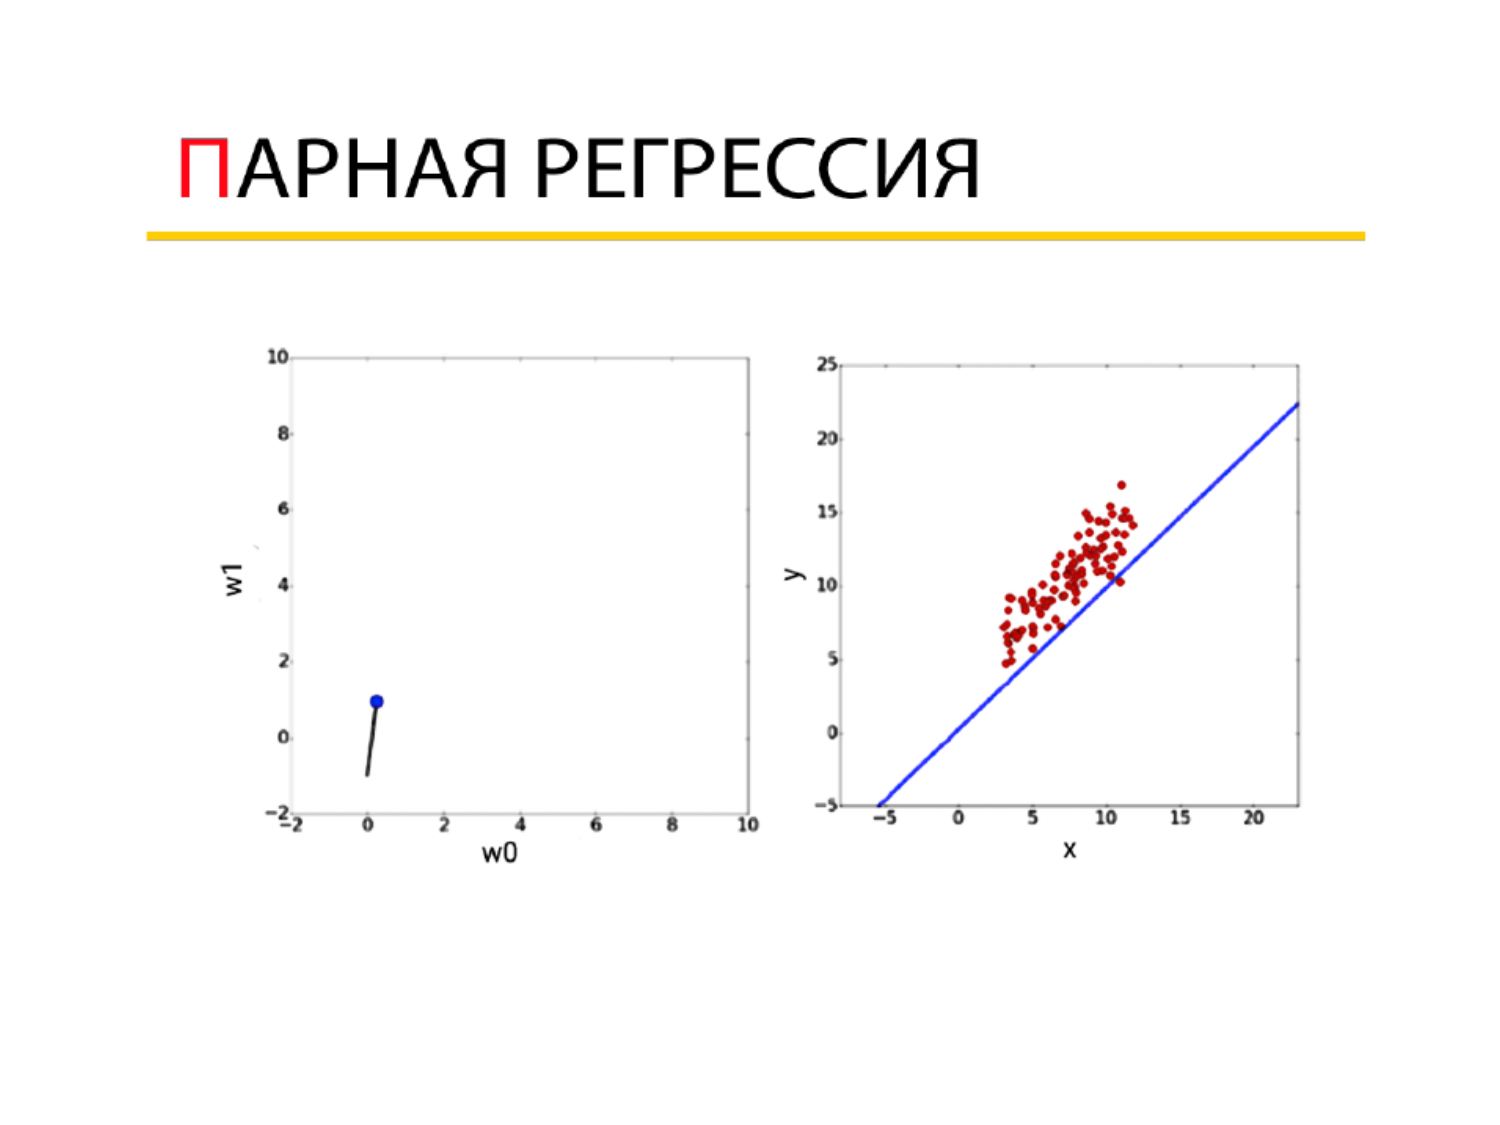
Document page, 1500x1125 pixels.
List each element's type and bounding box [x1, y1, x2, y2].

picture [116, 112, 1384, 1012]
